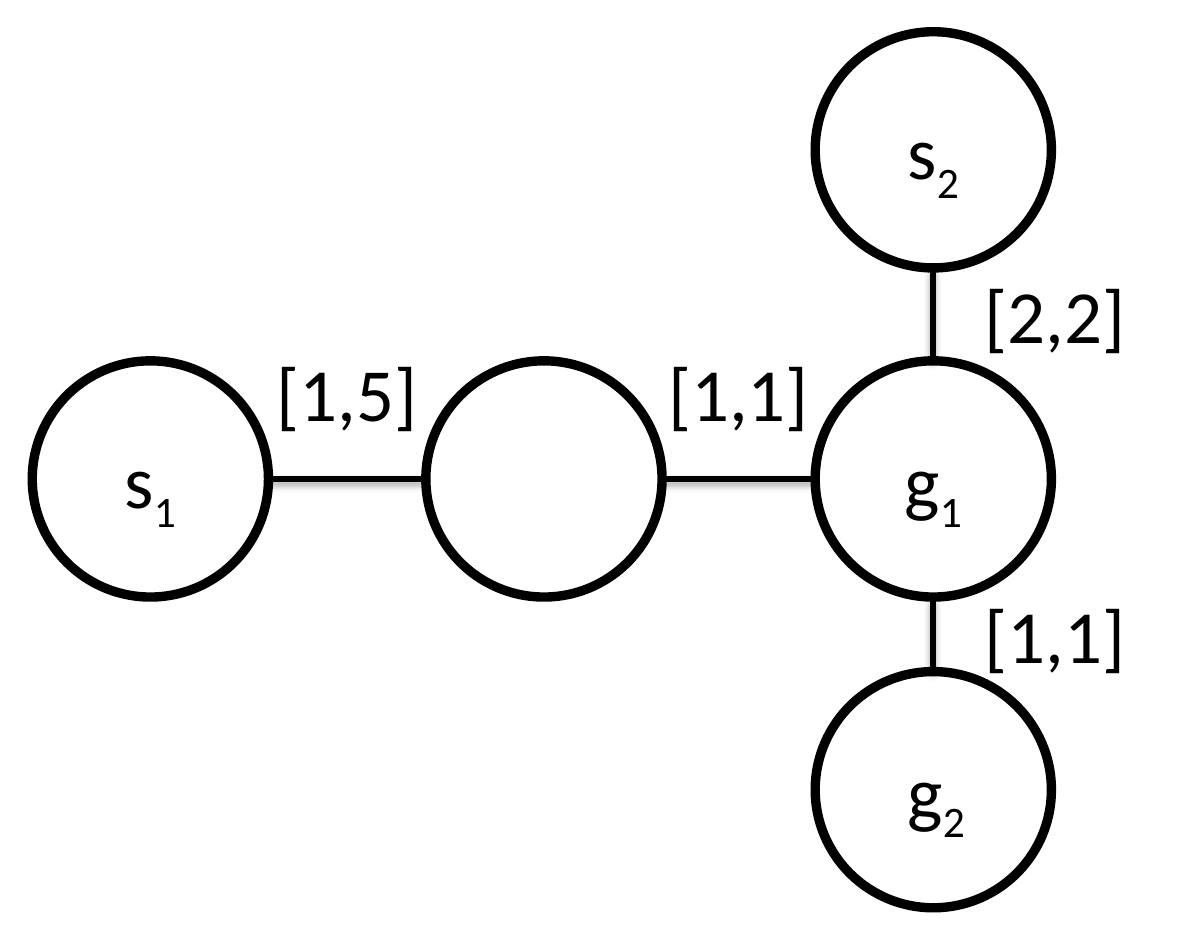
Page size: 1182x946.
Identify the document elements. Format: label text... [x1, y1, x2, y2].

text_box [423, 358, 665, 600]
text_box s1 [109, 425, 192, 544]
text_box [1,1] [970, 581, 1142, 687]
text_box s2 [892, 96, 974, 215]
text_box [813, 358, 1054, 599]
text_box g2 [892, 736, 980, 854]
text_box g1 [889, 425, 978, 544]
text_box [813, 669, 1054, 910]
text_box [1,1] [653, 339, 825, 445]
text_box [813, 29, 1054, 270]
text_box [30, 358, 271, 600]
text_box [1,5] [261, 339, 433, 445]
text_box [2,2] [970, 261, 1142, 367]
